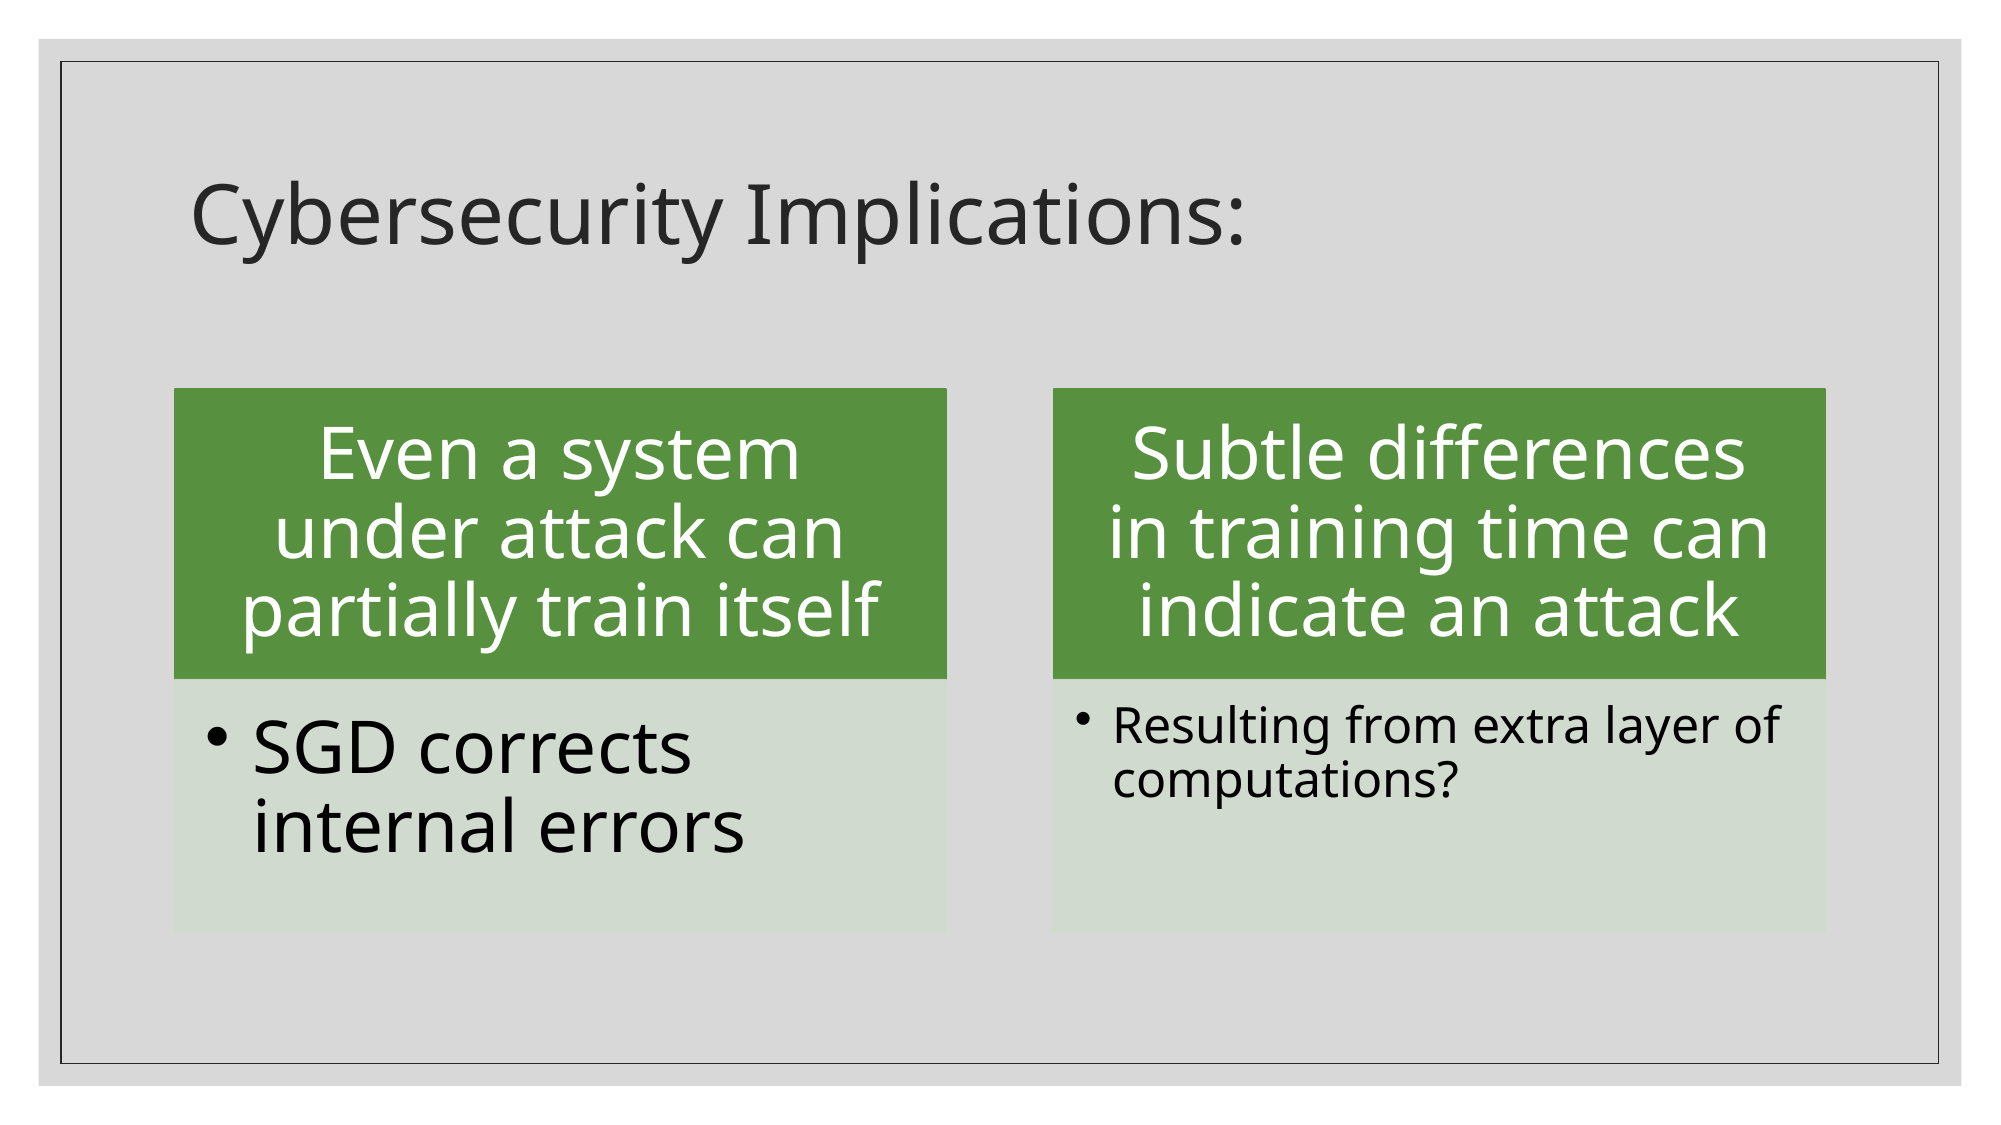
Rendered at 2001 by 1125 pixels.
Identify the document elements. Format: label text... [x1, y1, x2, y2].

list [174, 344, 1825, 977]
title Cybersecurity Implications: [174, 105, 1825, 331]
